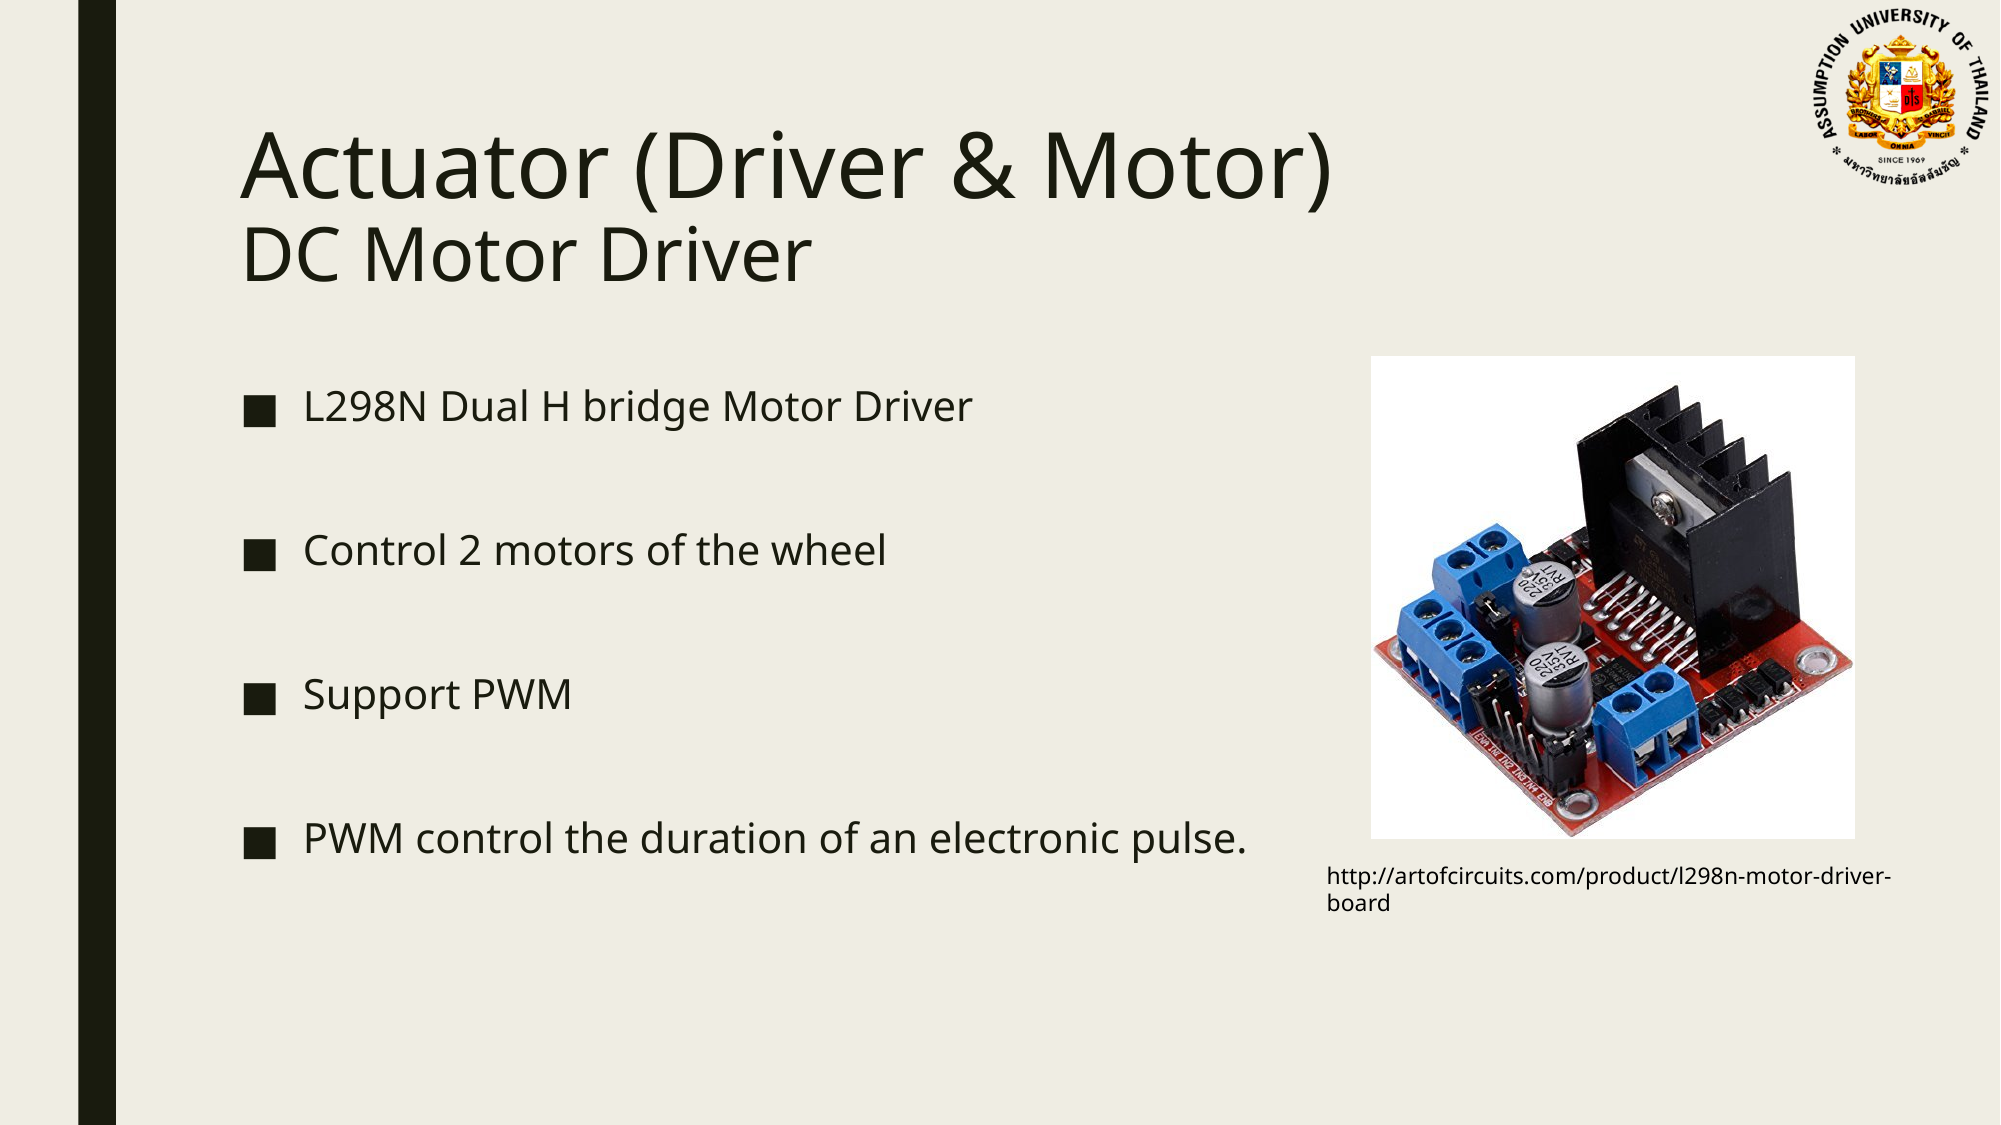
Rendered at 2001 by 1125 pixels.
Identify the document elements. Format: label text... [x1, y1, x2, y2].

picture [1799, 0, 1996, 193]
text_box http://artofcircuits.com/product/l298n-motor-driver-board [1311, 853, 1915, 897]
title Actuator (Driver & Motor) DC Motor Driver [225, 112, 1800, 357]
picture [1371, 356, 1855, 839]
list L298N Dual H bridge Motor Driver Control 2 motors of the wheel Support PWM PWM control the duration of an electronic pulse. [225, 376, 1800, 963]
